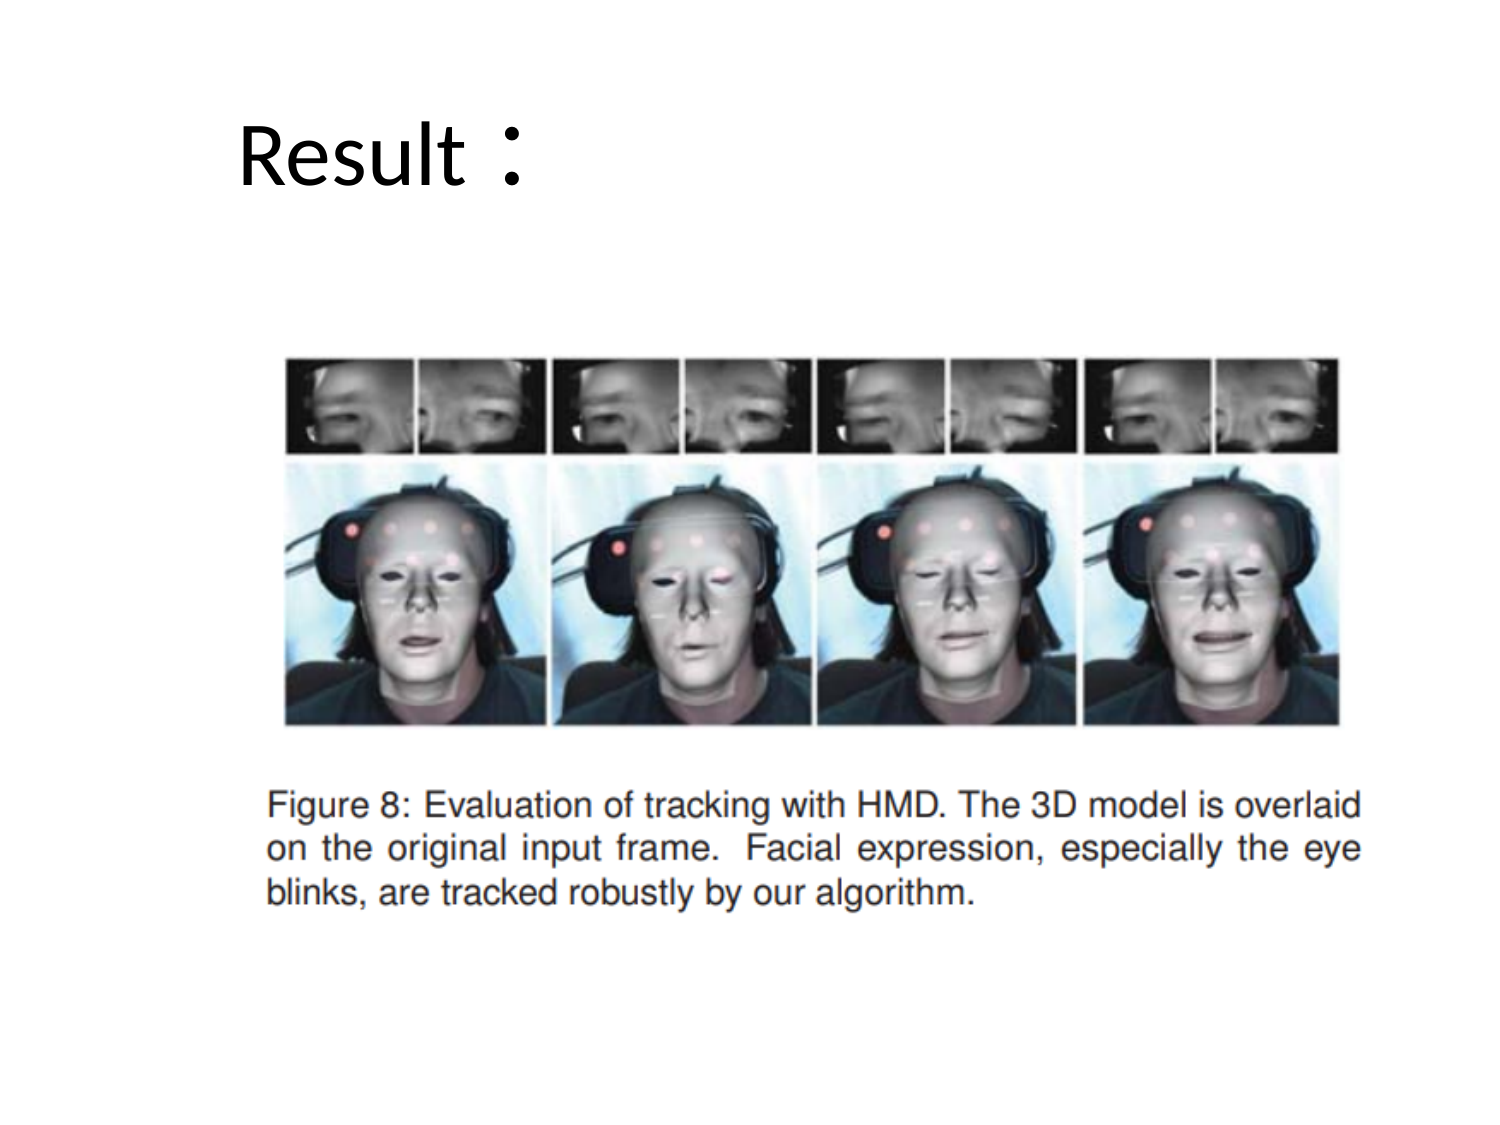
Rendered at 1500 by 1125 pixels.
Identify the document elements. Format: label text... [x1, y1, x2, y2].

title Result： [0, 54, 1085, 243]
picture [253, 337, 1386, 927]
